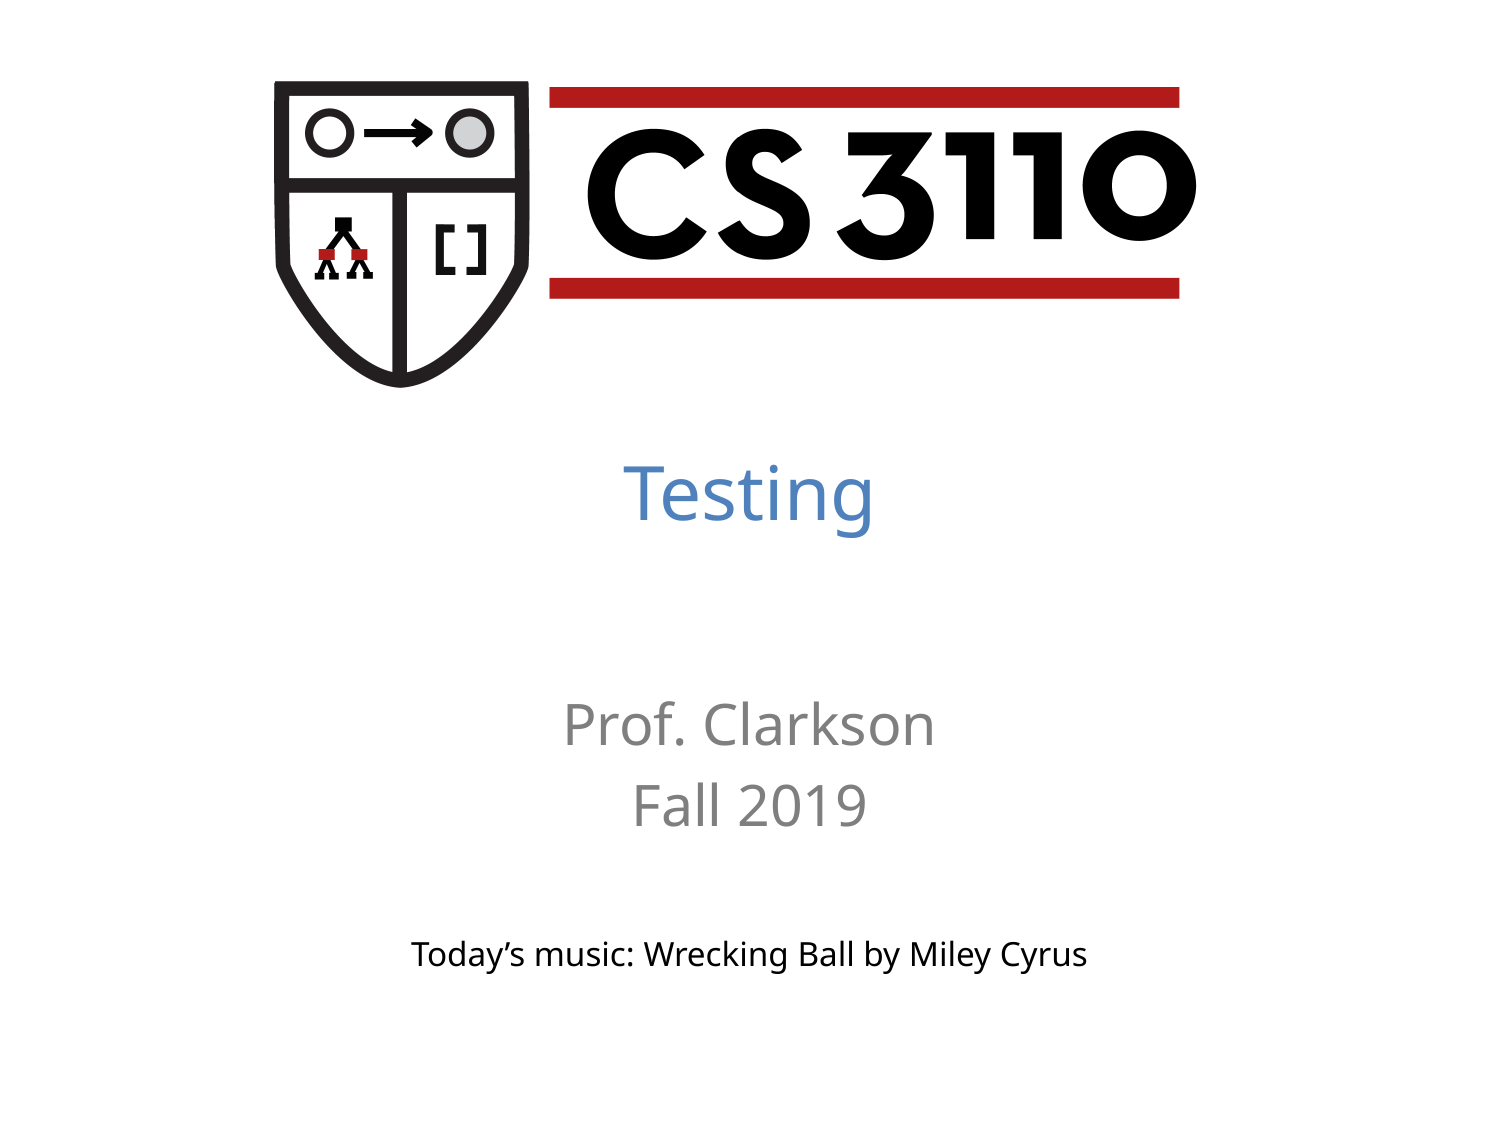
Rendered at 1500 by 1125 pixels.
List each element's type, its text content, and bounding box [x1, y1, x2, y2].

list Prof. Clarkson Fall 2019 [225, 680, 1275, 846]
subtitle Testing [225, 437, 1275, 642]
list Today’s music: Wrecking Ball by Miley Cyrus [225, 925, 1275, 1046]
picture [274, 65, 1203, 388]
